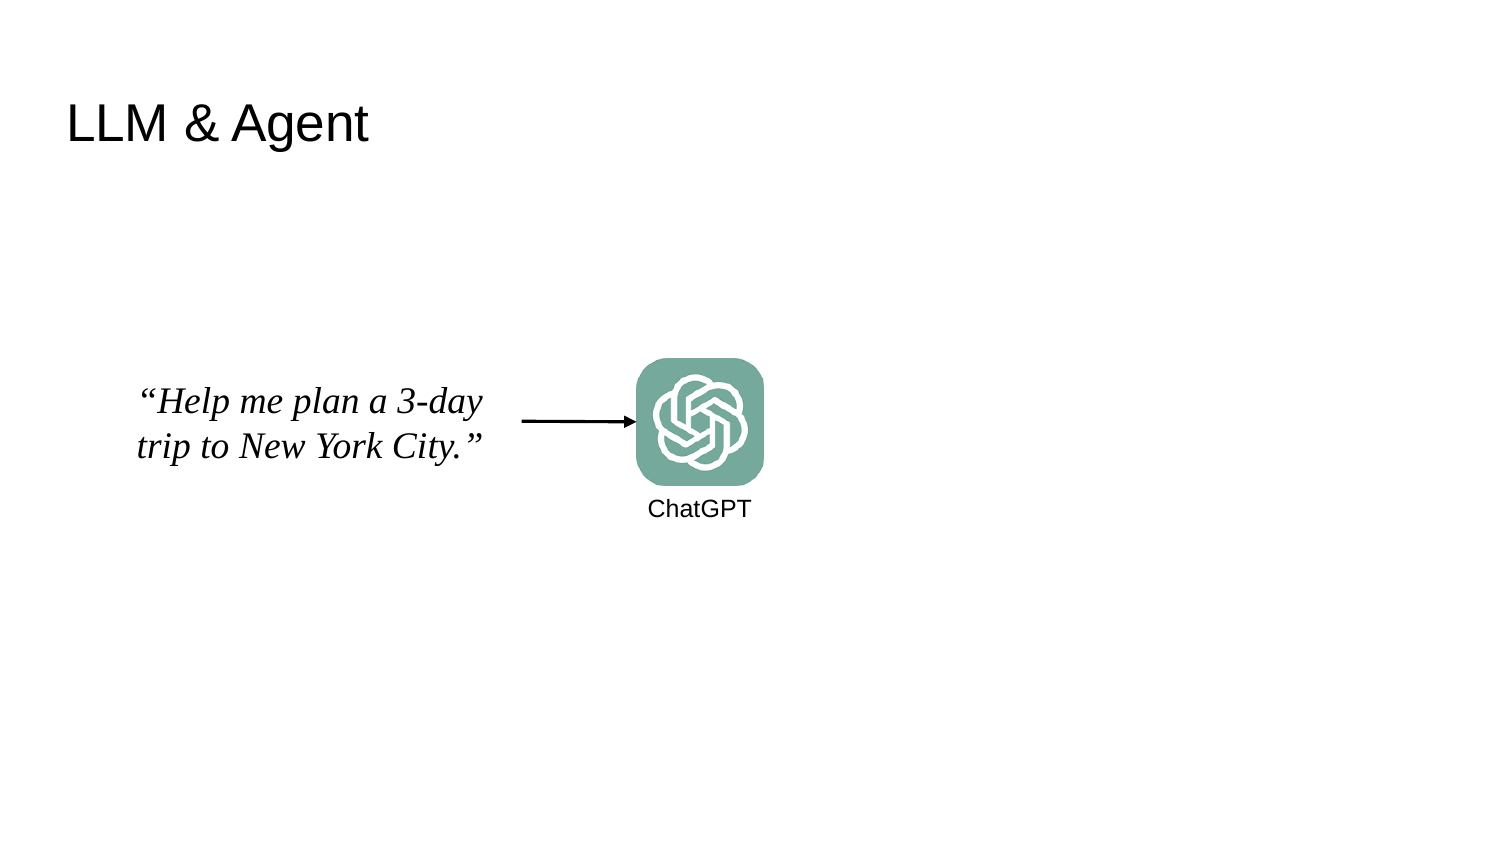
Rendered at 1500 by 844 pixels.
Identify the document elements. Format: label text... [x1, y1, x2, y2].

text_box ChatGPT [632, 489, 768, 531]
picture [636, 357, 764, 486]
title LLM & Agent [51, 72, 1449, 167]
text_box “Help me plan a 3-day trip to New York City.” [98, 361, 522, 482]
